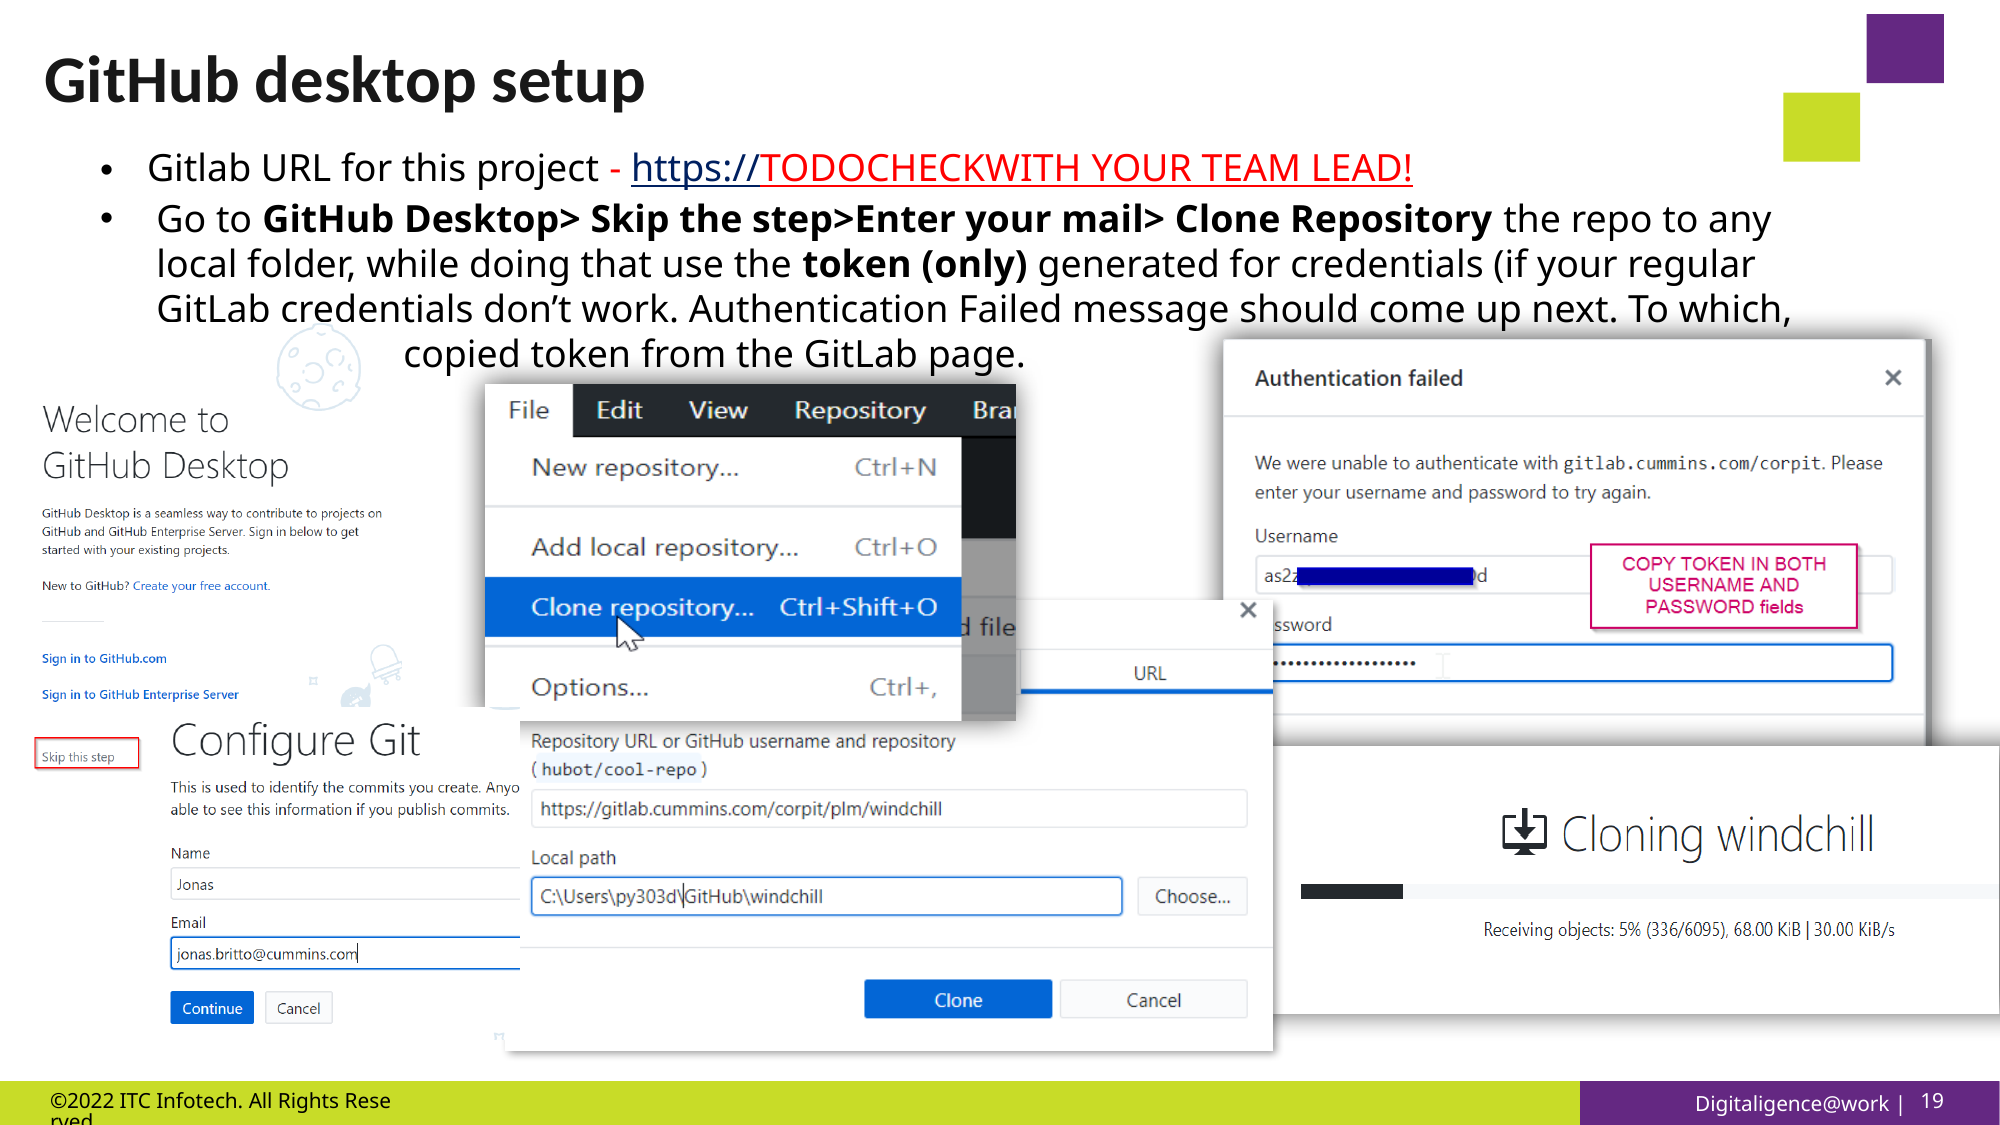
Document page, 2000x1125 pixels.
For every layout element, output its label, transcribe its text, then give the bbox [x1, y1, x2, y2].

slide_number 19 [1919, 1090, 1944, 1116]
text_box Gitlab URL for this project - https://TODOCHECKWITH YOUR TEAM LEAD! Go to GitHub Desktop> Skip the step>Enter your mail> Clone Repository the repo to any local folder, while doing that use the token (only) generated for credentials (if your regular GitLab credentials don’t work. Authentication Failed message should come up next. To which, you enter the copied token from the GitLab page. [85, 136, 1870, 563]
picture [27, 322, 2000, 1052]
title GitHub desktop setup [44, 35, 1755, 116]
footer ©2022 ITC Infotech. All Rights Reserved. [49, 1090, 395, 1116]
